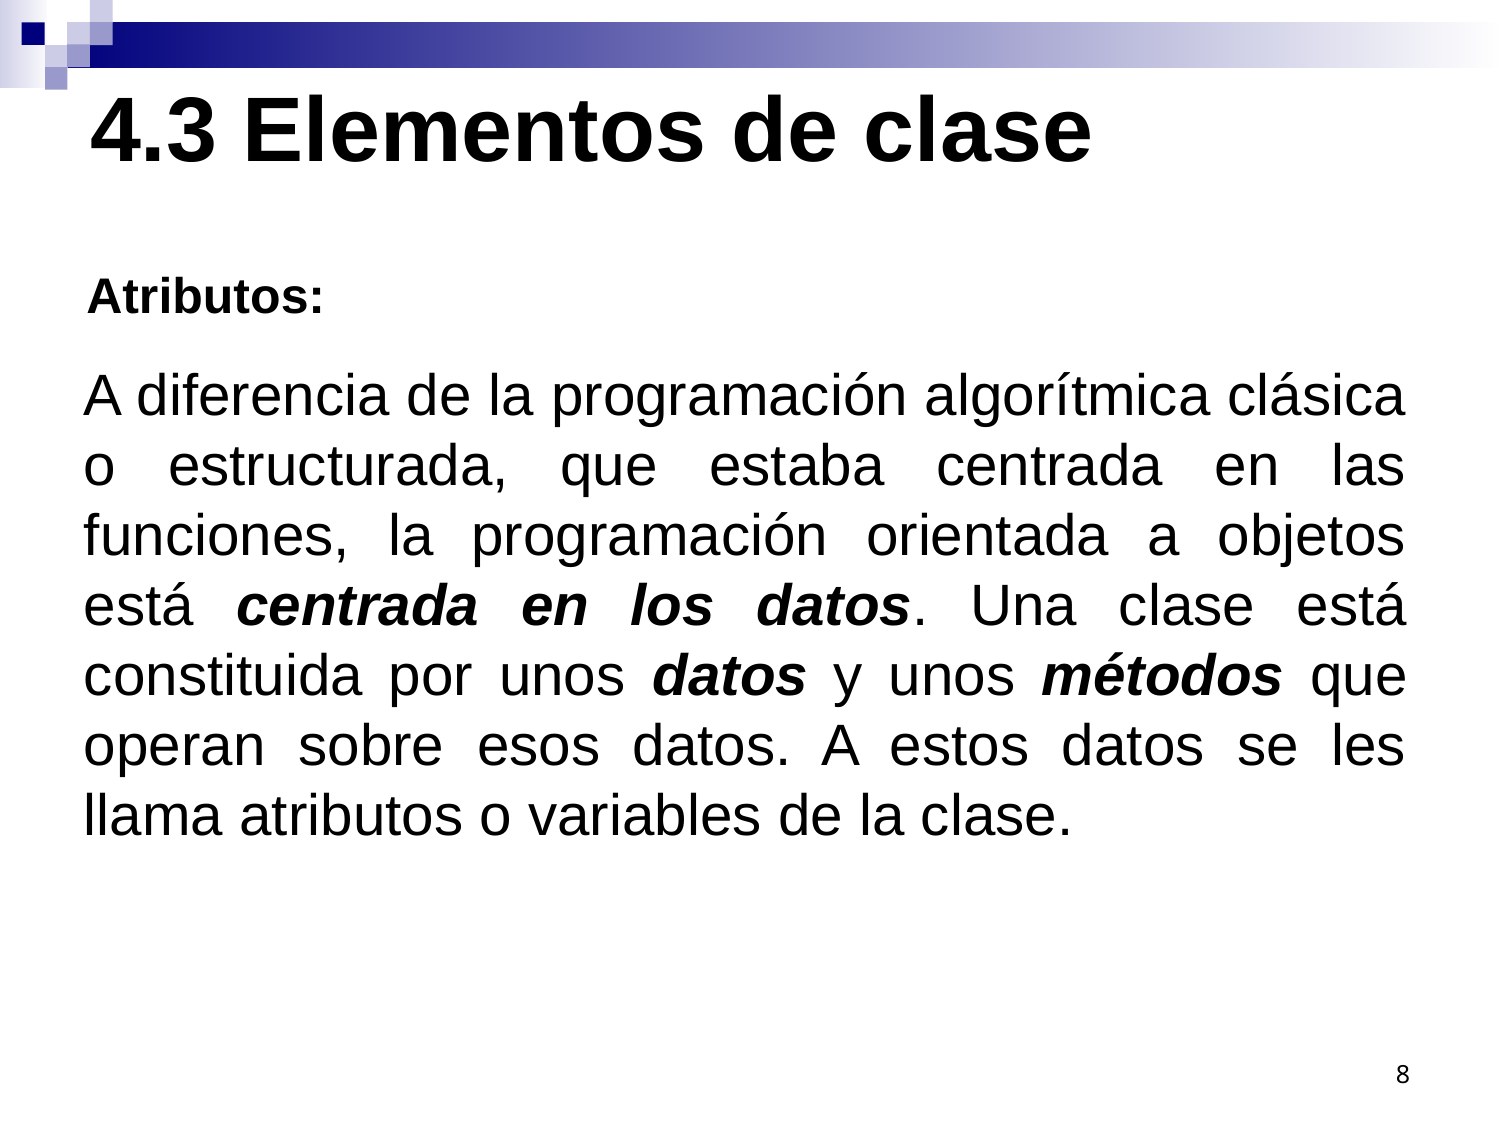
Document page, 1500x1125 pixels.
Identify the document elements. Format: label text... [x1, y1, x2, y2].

text_box Atributos: [0, 255, 809, 331]
text_box 4.3 Elementos de clase [74, 12, 1425, 238]
slide_number 8 [1074, 1024, 1426, 1101]
text_box A diferencia de la programación algorítmica clásica o estructurada, que estaba centrada en las funciones, la programación orientada a objetos está centrada en los datos. Una clase está constituida por unos datos y unos métodos que operan sobre esos datos. A estos datos se les llama atributos o variables de la clase. [69, 349, 1423, 925]
